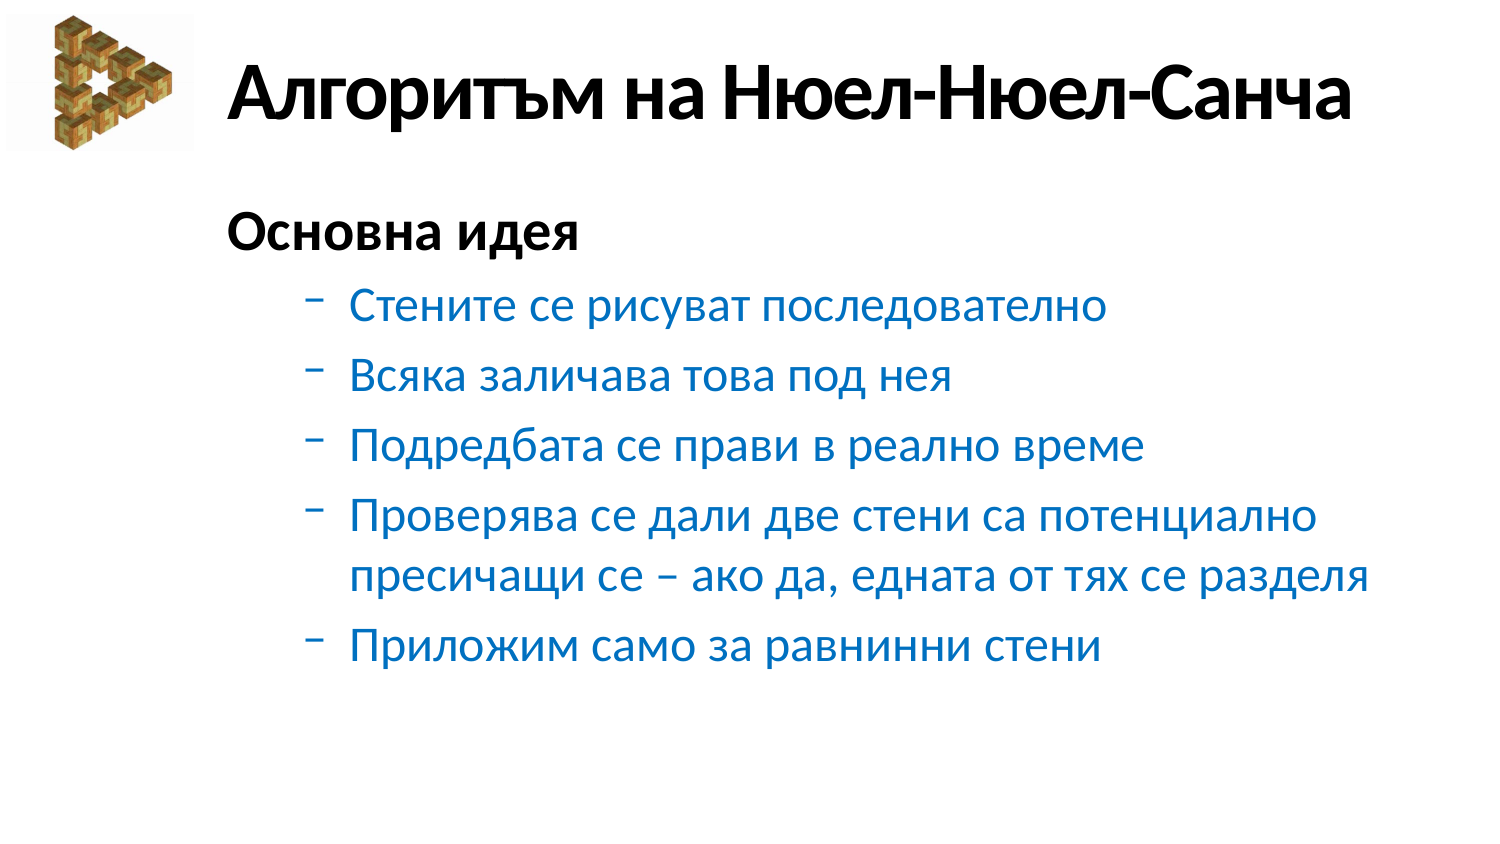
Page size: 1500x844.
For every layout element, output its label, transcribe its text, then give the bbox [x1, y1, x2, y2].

list Основна идея Стените се рисуват последователно Всяка заличава това под нея Подредбата се прави в реално време Проверява се дали две стени са потенциално пресичащи се – ако да, едната от тях се разделя Приложим само за равнинни стени [212, 184, 1500, 797]
picture [6, 14, 194, 151]
title Алгоритъм на Нюел-Нюел-Санча [212, 21, 1500, 150]
